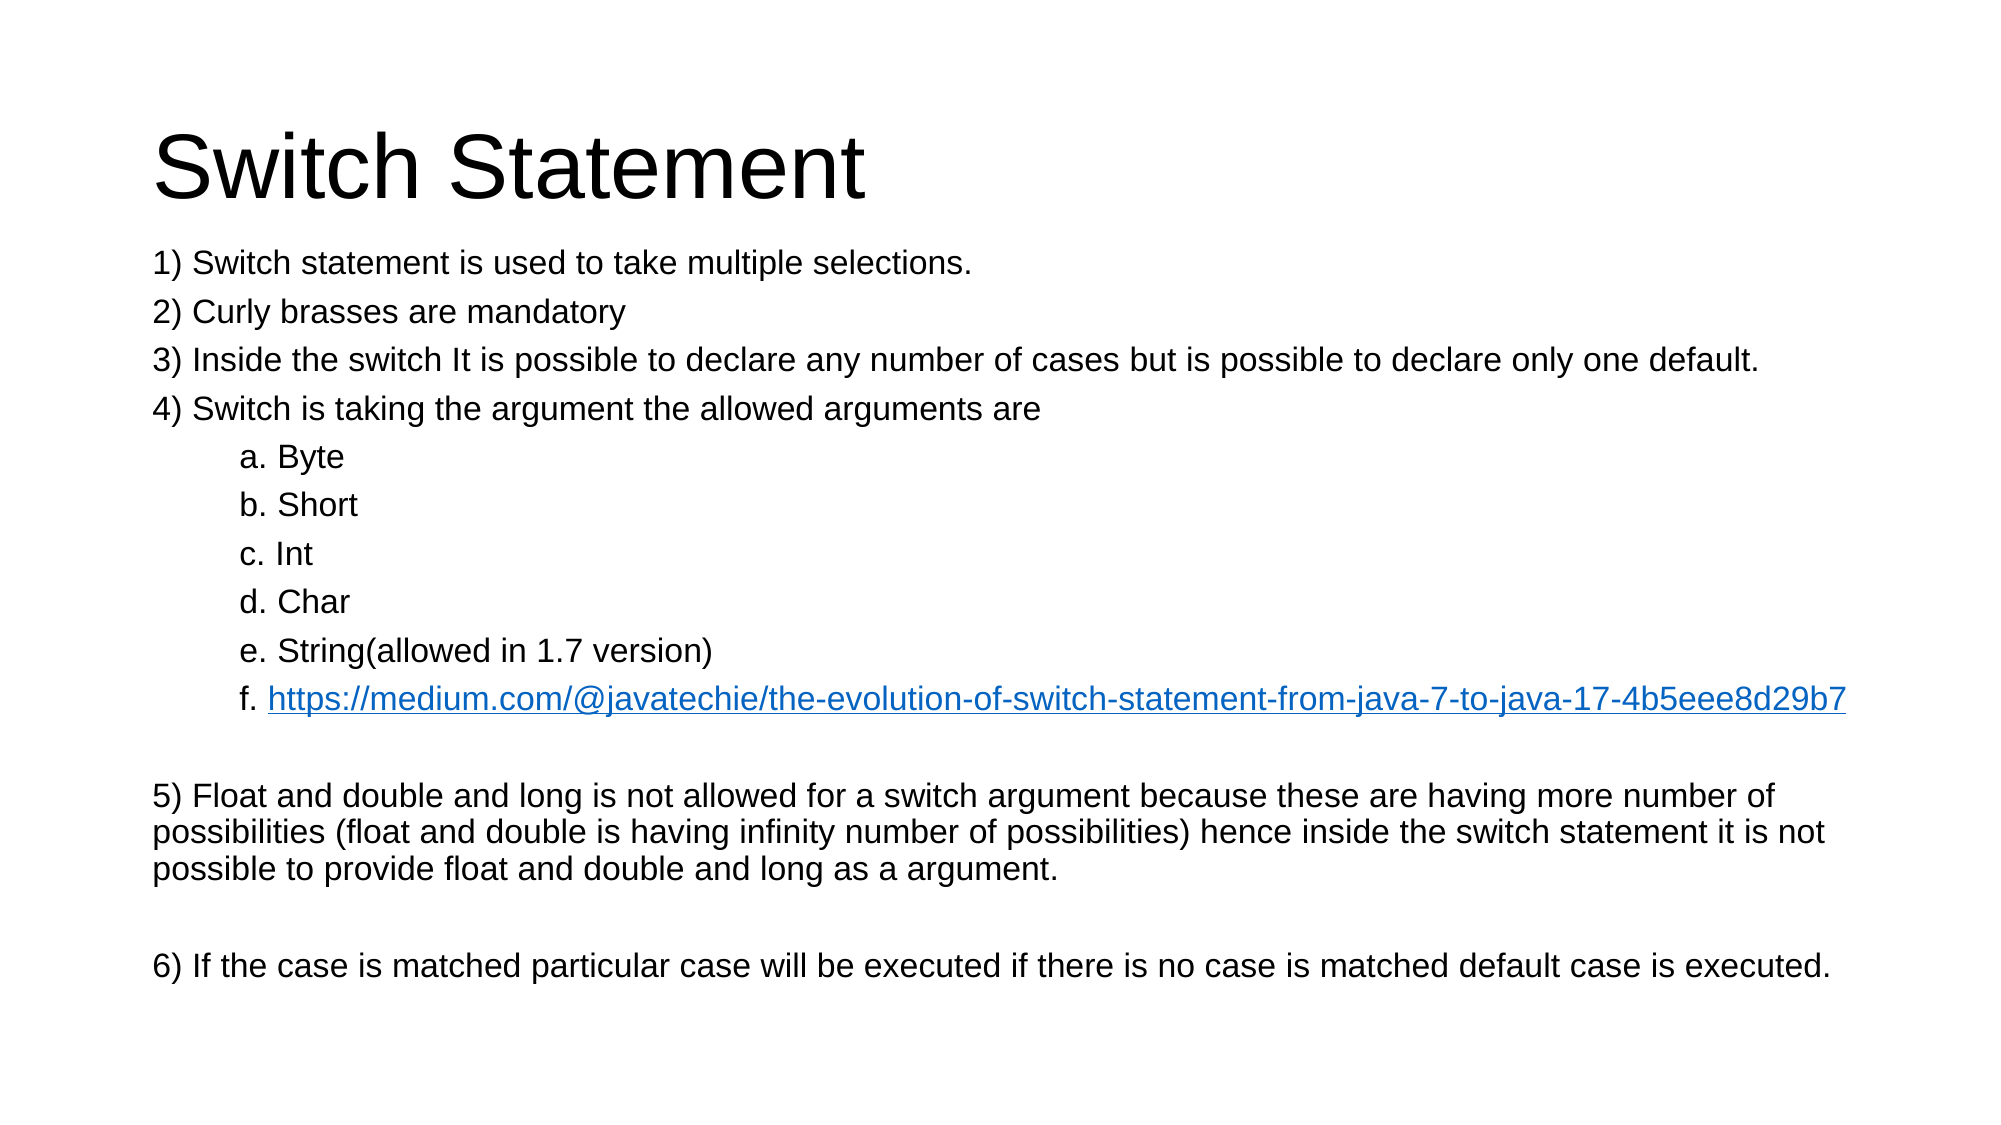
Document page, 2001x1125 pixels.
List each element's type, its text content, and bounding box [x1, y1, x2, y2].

list 1) Switch statement is used to take multiple selections. 2) Curly brasses are mandatory 3) Inside the switch It is possible to declare any number of cases but is possible to declare only one default. 4) Switch is taking the argument the allowed arguments are a. Byte b. Short c. Int d. Char e. String(allowed in 1.7 version) f. https://medium.com/@javatechie/the-evolution-of-switch-statement-from-java-7-to-java-17-4b5eee8d29b7 5) Float and double and long is not allowed for a switch argument because these are having more number of possibilities (float and double is having infinity number of possibilities) hence inside the switch statement it is not possible to provide float and double and long as a argument. 6) If the case is matched particular case will be executed if there is no case is matched default case is executed. [137, 238, 1863, 1050]
title Switch Statement [137, 59, 1863, 238]
